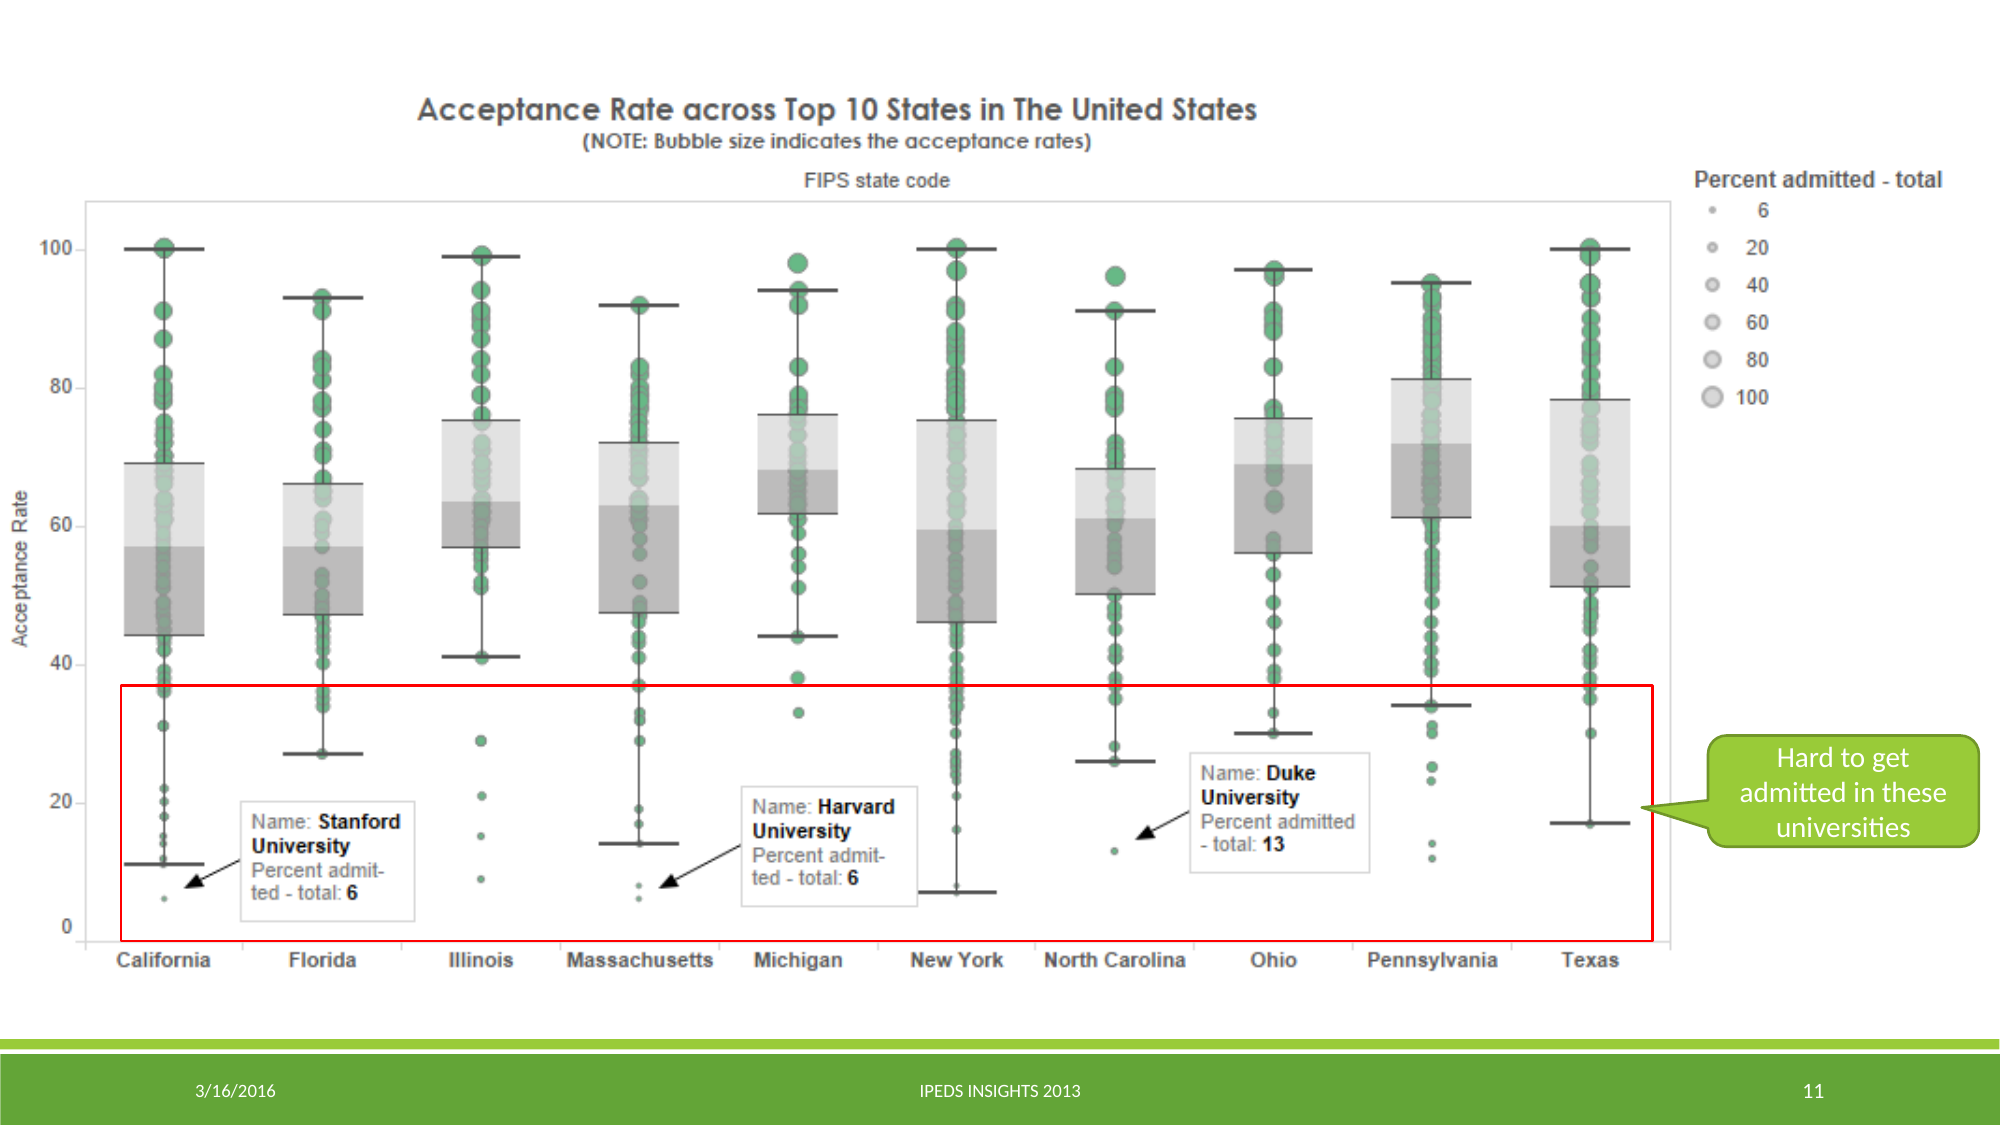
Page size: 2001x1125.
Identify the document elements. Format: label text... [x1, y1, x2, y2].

slide_number 11 [1624, 1059, 1840, 1120]
text_box Hard to get admitted in these universities [1964, 734, 1981, 848]
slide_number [180, 1059, 586, 1120]
footer IPEDS Insights 2013 [604, 1059, 1396, 1120]
picture [3, 86, 1955, 1018]
